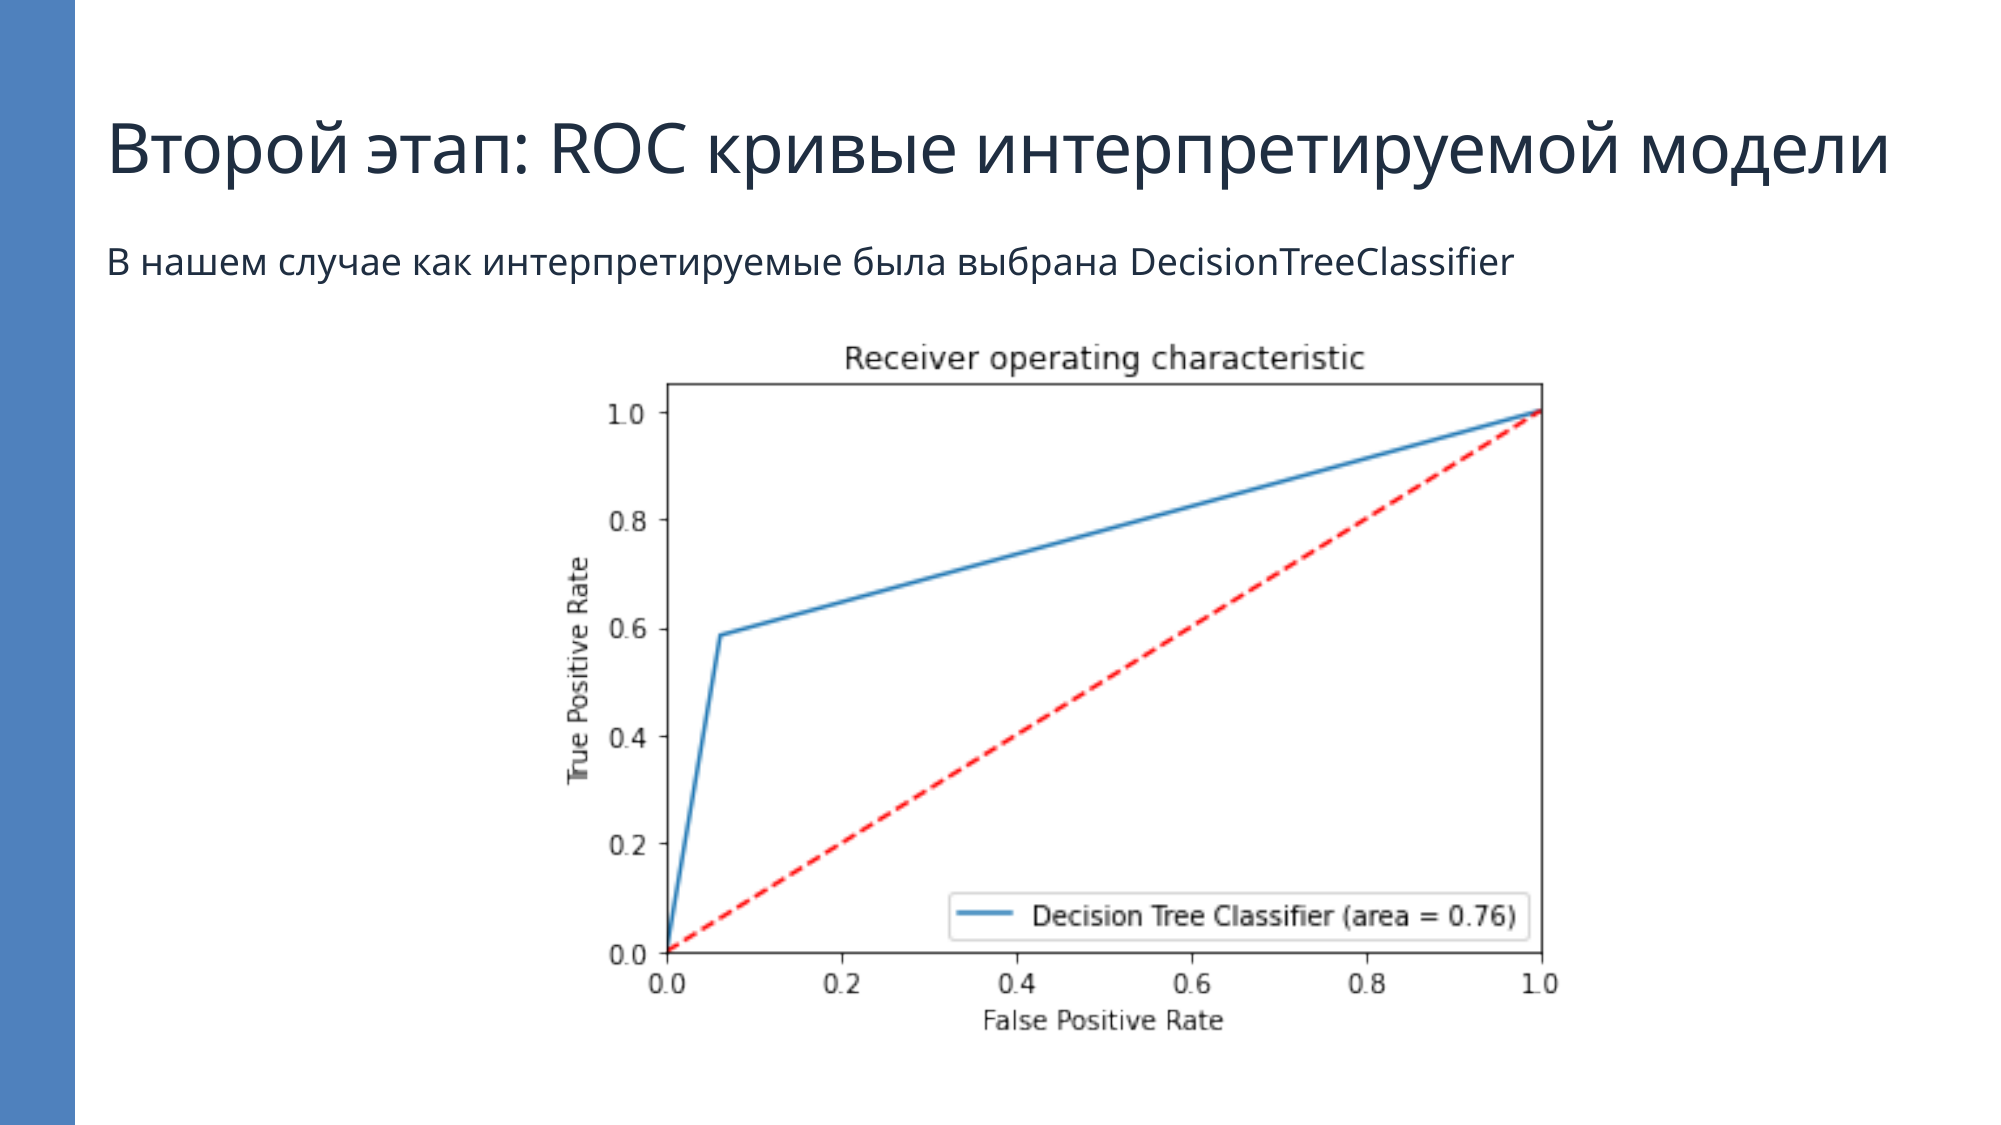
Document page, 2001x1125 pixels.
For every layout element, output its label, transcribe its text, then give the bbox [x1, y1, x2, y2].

text_box В нашем случае как интерпретируемые была выбрана DecisionTreeClassifier [91, 230, 1923, 291]
picture [552, 325, 1582, 1053]
text_box Второй этап: ROC кривые интерпретируемой модели [91, 60, 1934, 196]
